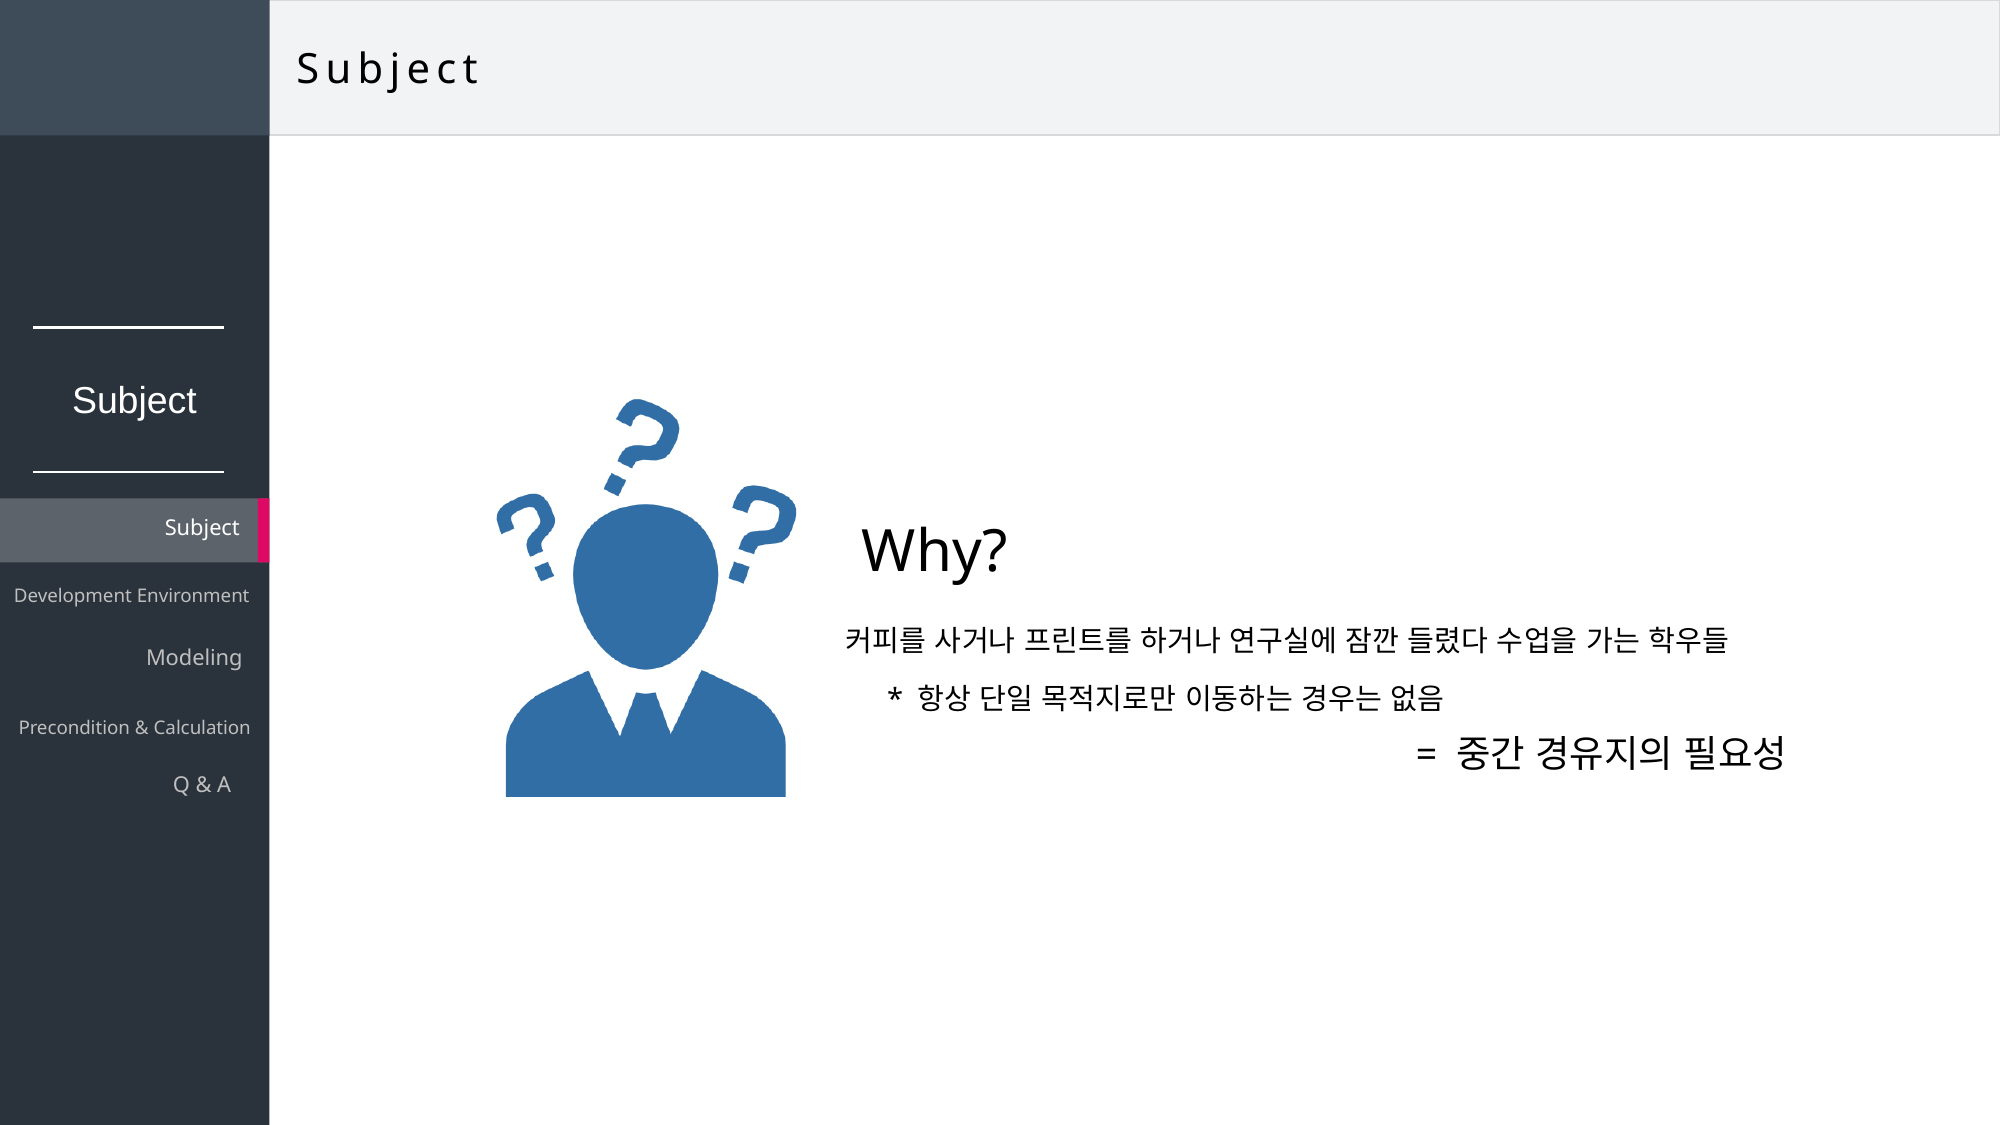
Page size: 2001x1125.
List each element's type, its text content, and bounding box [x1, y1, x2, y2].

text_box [67, 563, 147, 608]
text_box [0, 0, 270, 136]
text_box [0, 563, 270, 1125]
text_box Modeling [131, 636, 258, 678]
text_box [270, 0, 2000, 136]
text_box Subject [57, 369, 212, 429]
text_box Subject [281, 34, 493, 100]
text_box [0, 498, 270, 563]
text_box Development Environment [0, 576, 264, 614]
picture [447, 399, 845, 798]
text_box [0, 136, 270, 498]
text_box Q & A [158, 763, 247, 805]
text_box Precondition & Calculation [3, 708, 266, 746]
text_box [831, 506, 1933, 783]
